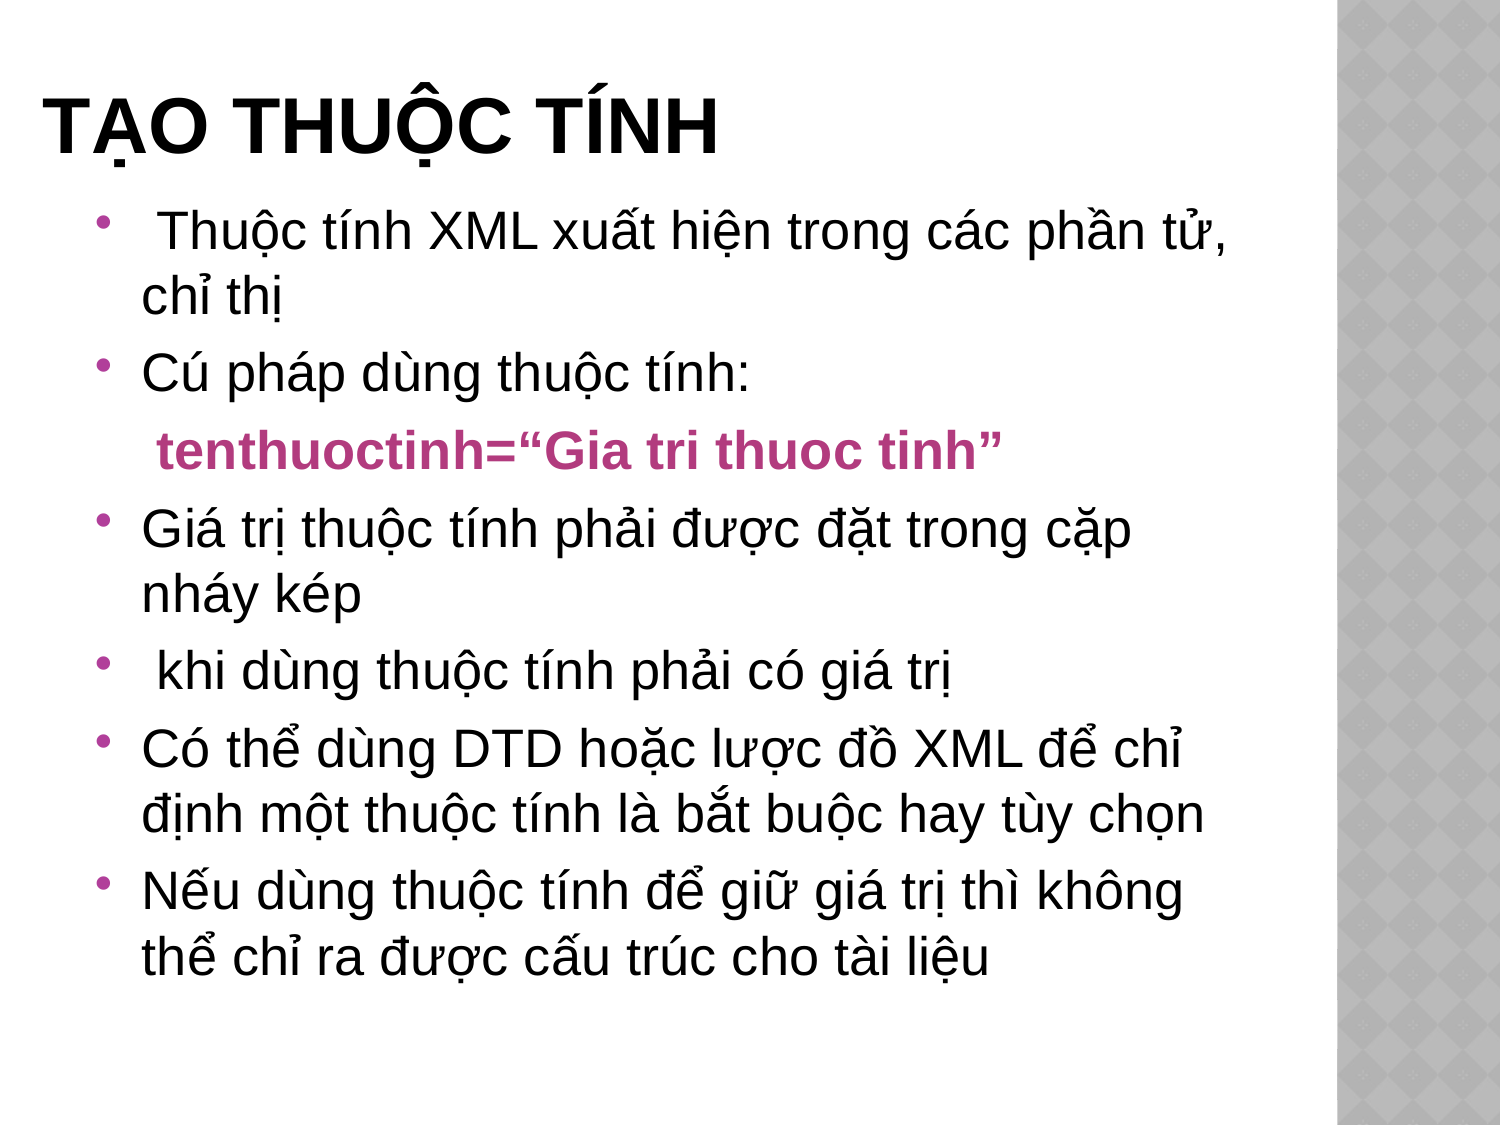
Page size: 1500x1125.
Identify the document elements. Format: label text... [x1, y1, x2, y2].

list Thuộc tính XML xuất hiện trong các phần tử, chỉ thị Cú pháp dùng thuộc tính: tenthuoctinh=“Gia tri thuoc tinh” Giá trị thuộc tính phải được đặt trong cặp nháy kép khi dùng thuộc tính phải có giá trị Có thể dùng DTD hoặc lược đồ XML để chỉ định một thuộc tính là bắt buộc hay tùy chọn Nếu dùng thuộc tính để giữ giá trị thì không thể chỉ ra được cấu trúc cho tài liệu [82, 187, 1270, 1079]
title Tạo thuộc tính [35, 35, 1223, 170]
